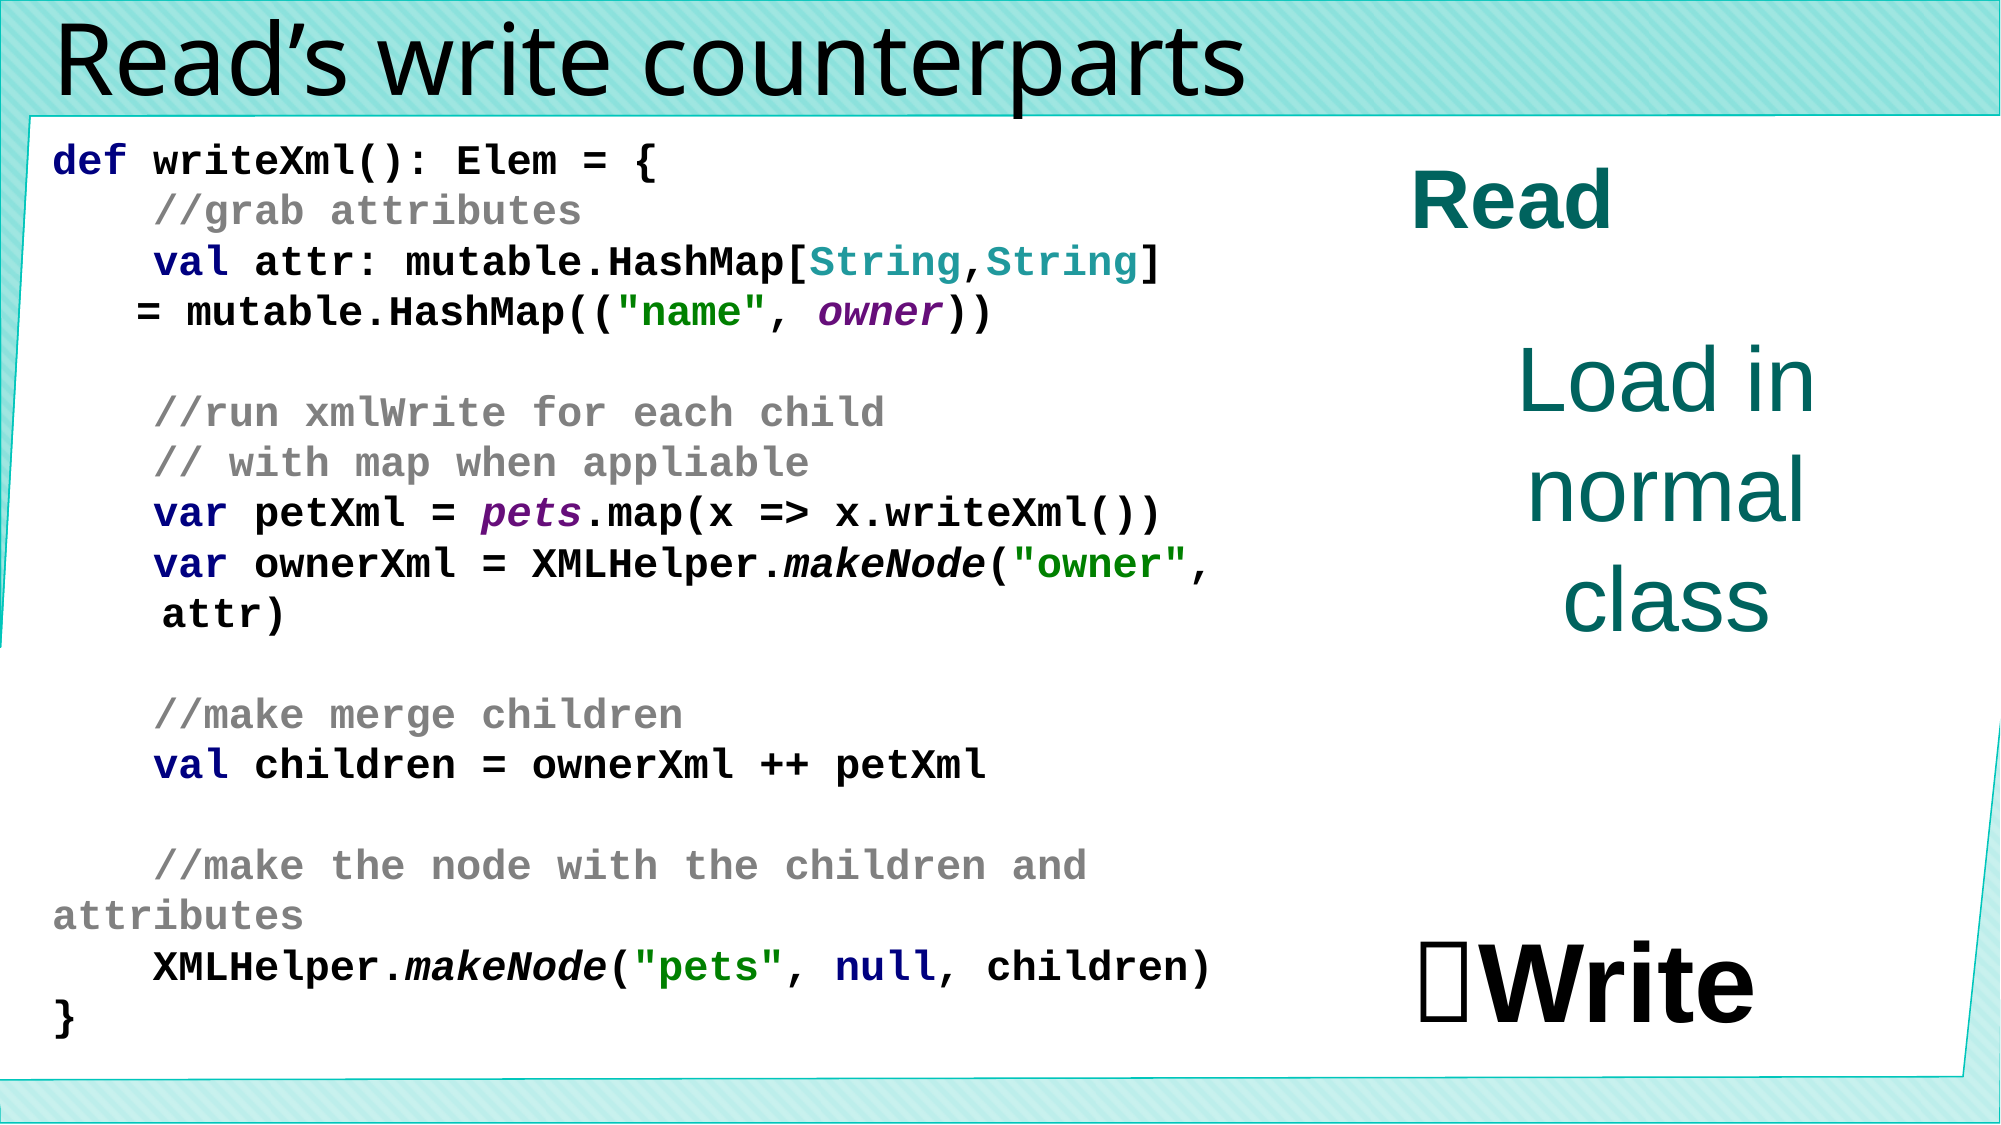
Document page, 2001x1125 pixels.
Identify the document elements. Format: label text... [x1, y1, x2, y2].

title Read’s write counterparts [37, 6, 1939, 106]
list Read Load in normal class Write [1395, 137, 1939, 1053]
list def writeXml(): Elem = { //grab attributes val attr: mutable.HashMap[String,String] = mutable.HashMap(("name", owner)) //run xmlWrite for each child // with map when appliable var petXml = pets.map(x => x.writeXml()) var ownerXml = XMLHelper.makeNode("owner", attr) //make merge children val children = ownerXml ++ petXml //make the node with the children and attributes XMLHelper.makeNode("pets", null, children) } [37, 124, 1371, 1059]
